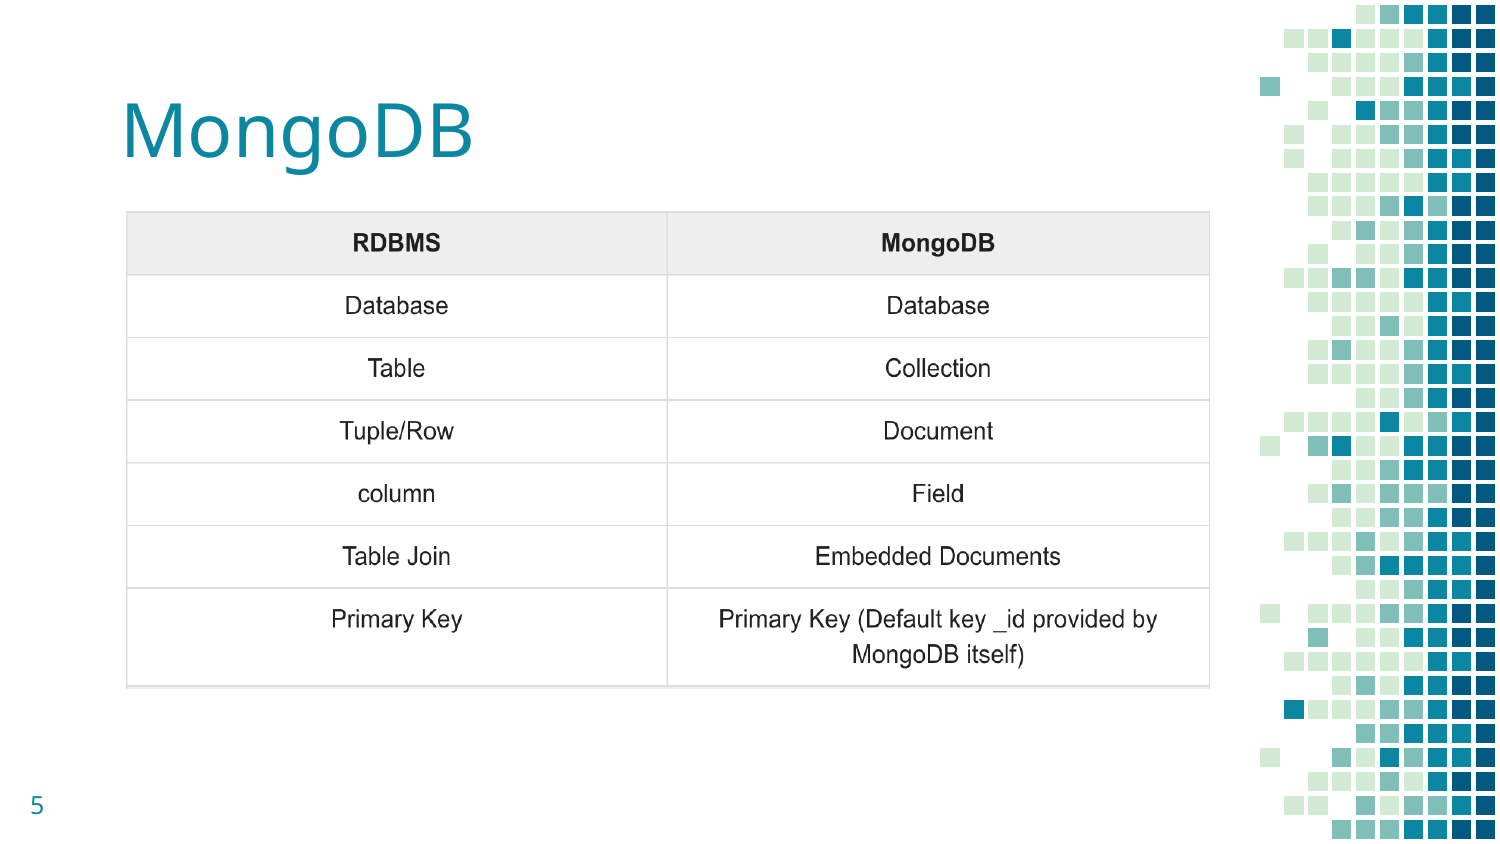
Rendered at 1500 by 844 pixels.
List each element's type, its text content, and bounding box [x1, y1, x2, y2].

text_box MongoDB [105, 46, 1215, 188]
picture [114, 202, 1225, 689]
slide_number 5 [15, 774, 105, 839]
